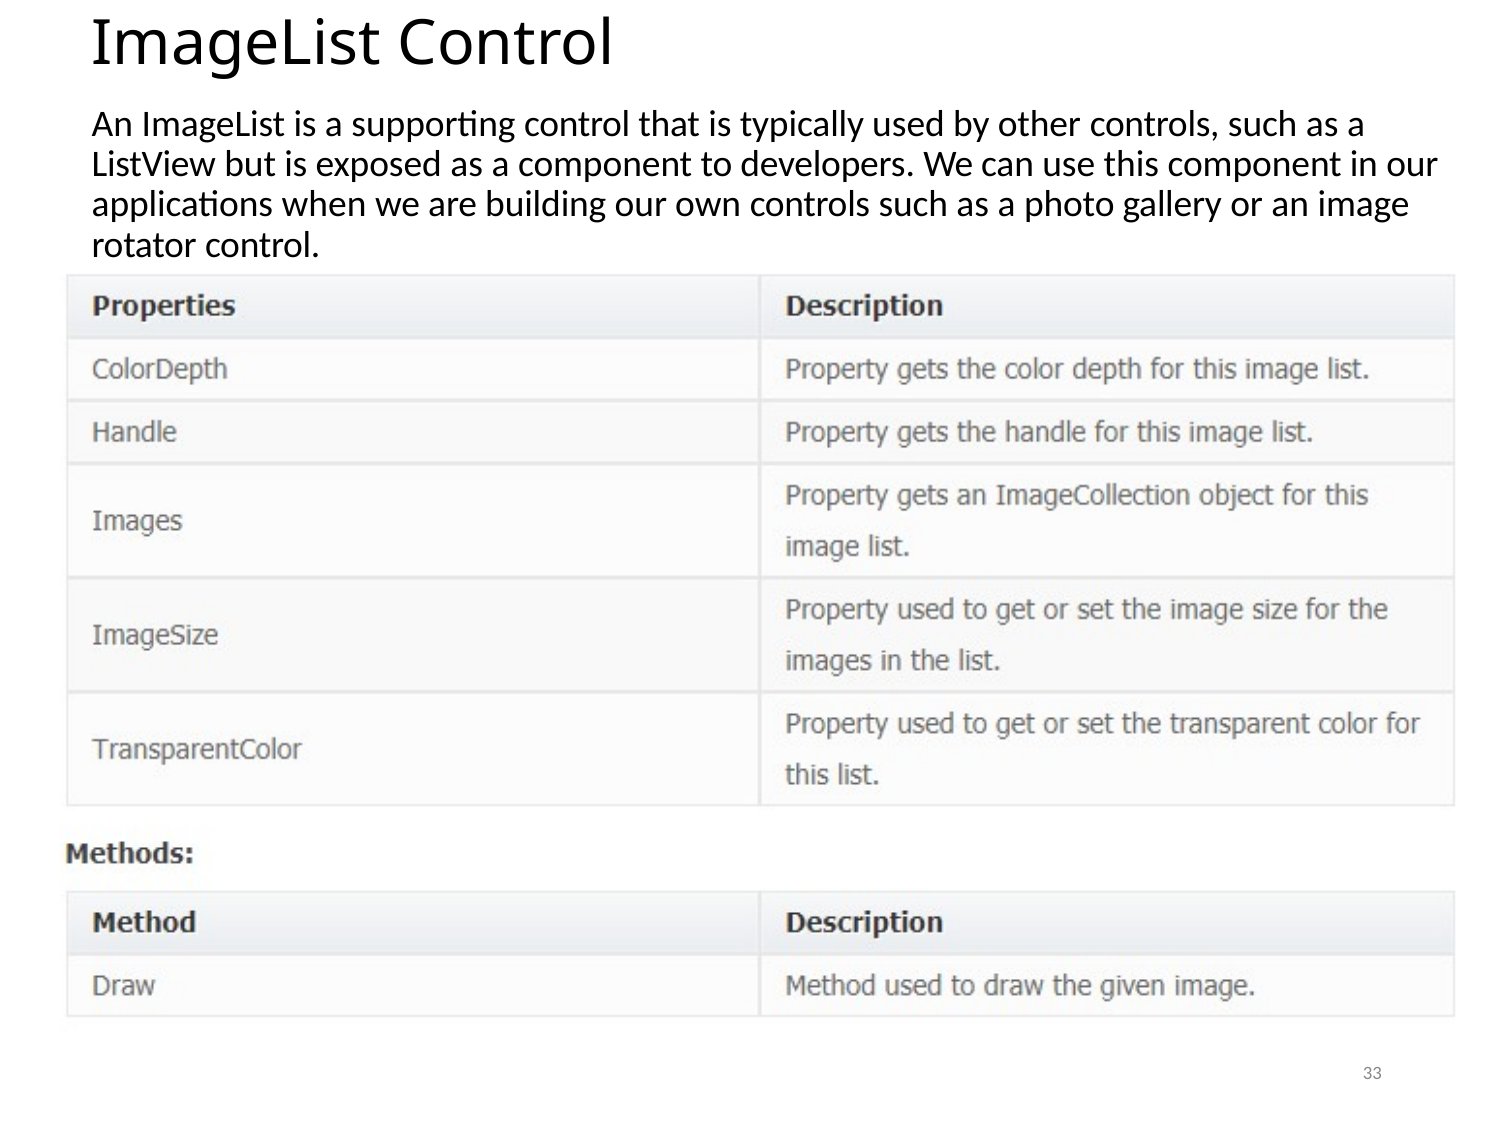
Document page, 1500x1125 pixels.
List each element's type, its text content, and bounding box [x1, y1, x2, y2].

text_box 21 [1356, 1062, 1389, 1083]
text_box An ImageList is a supporting control that is typically used by other controls, such as a ListView but is exposed as a component to developers. We can use this component in our applications when we are building our own controls such as a photo gallery or an image rotator control. [89, 96, 1455, 260]
text_box [0, 260, 1500, 1043]
title ImageList Control [89, 0, 736, 96]
